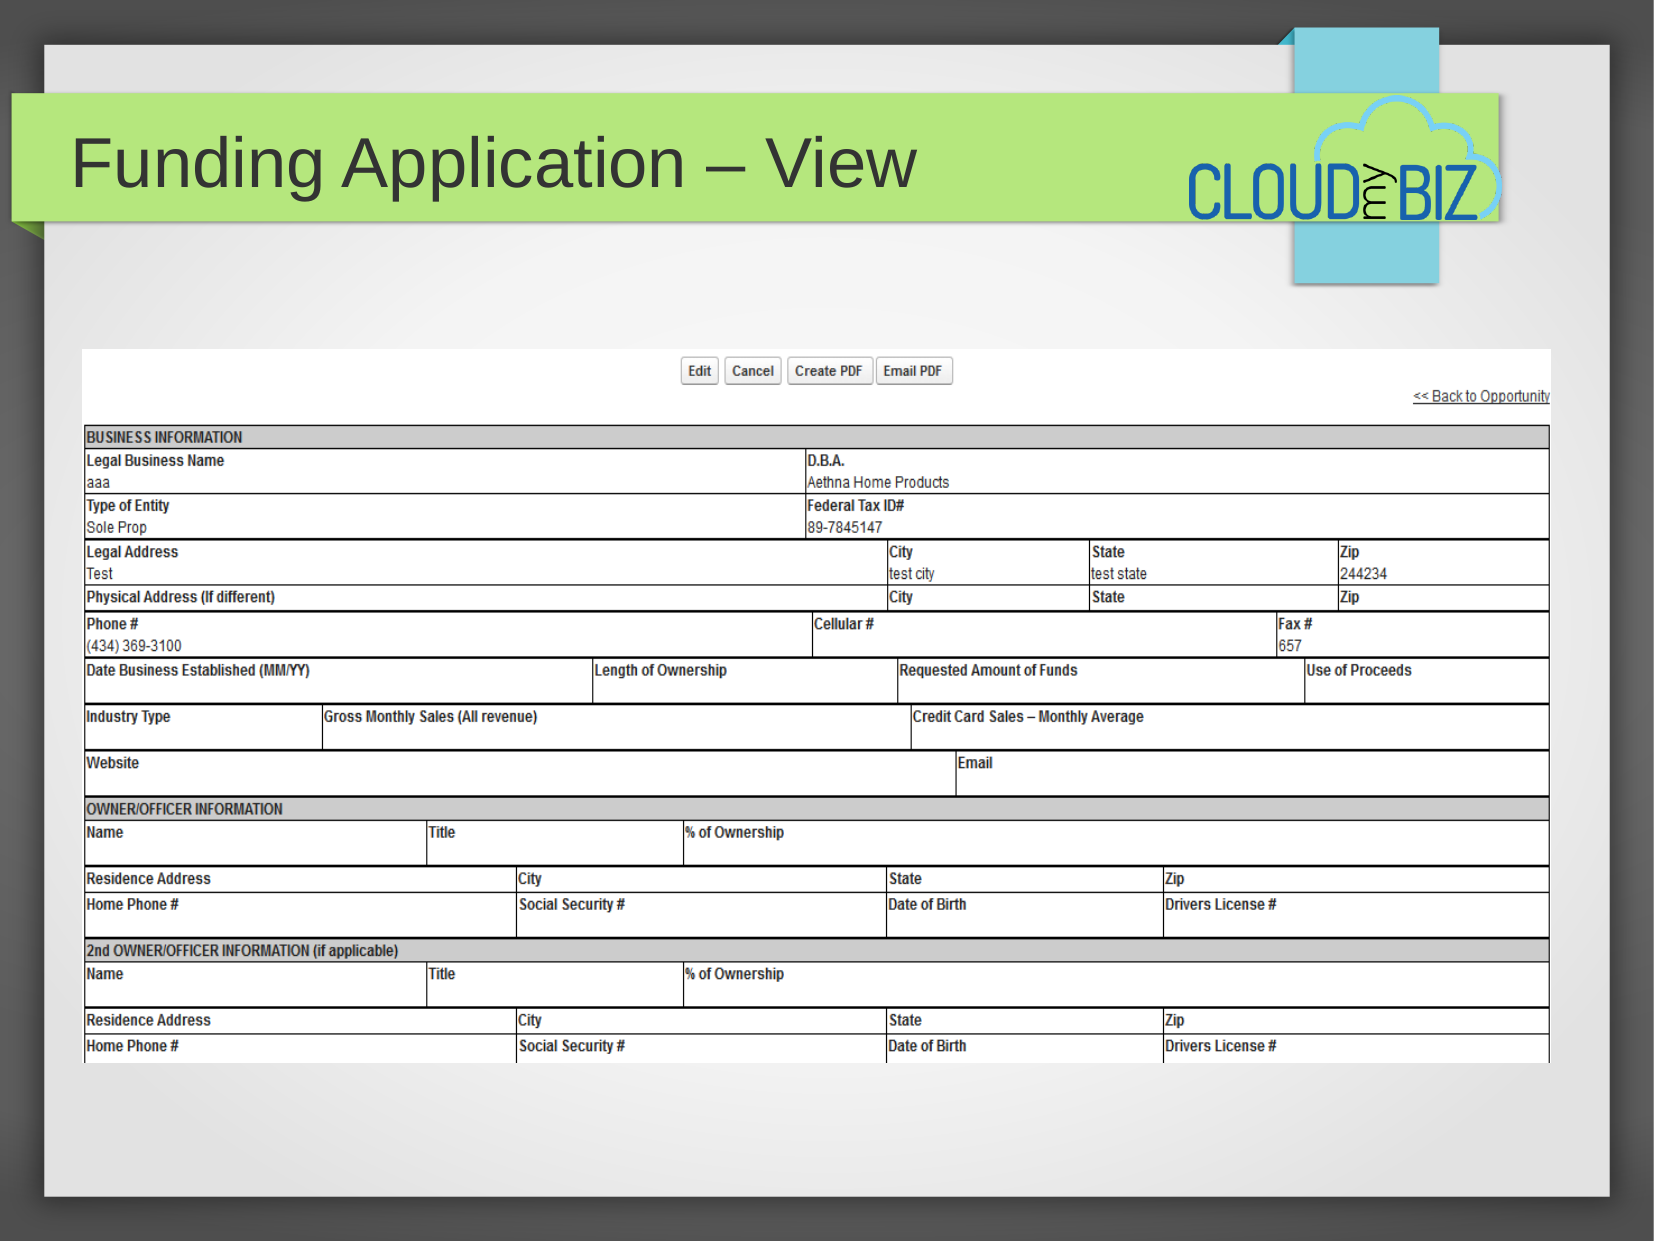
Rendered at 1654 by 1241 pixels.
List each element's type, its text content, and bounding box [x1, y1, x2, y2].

picture [0, 0, 1654, 1241]
title Funding Application – View [70, 0, 1229, 626]
